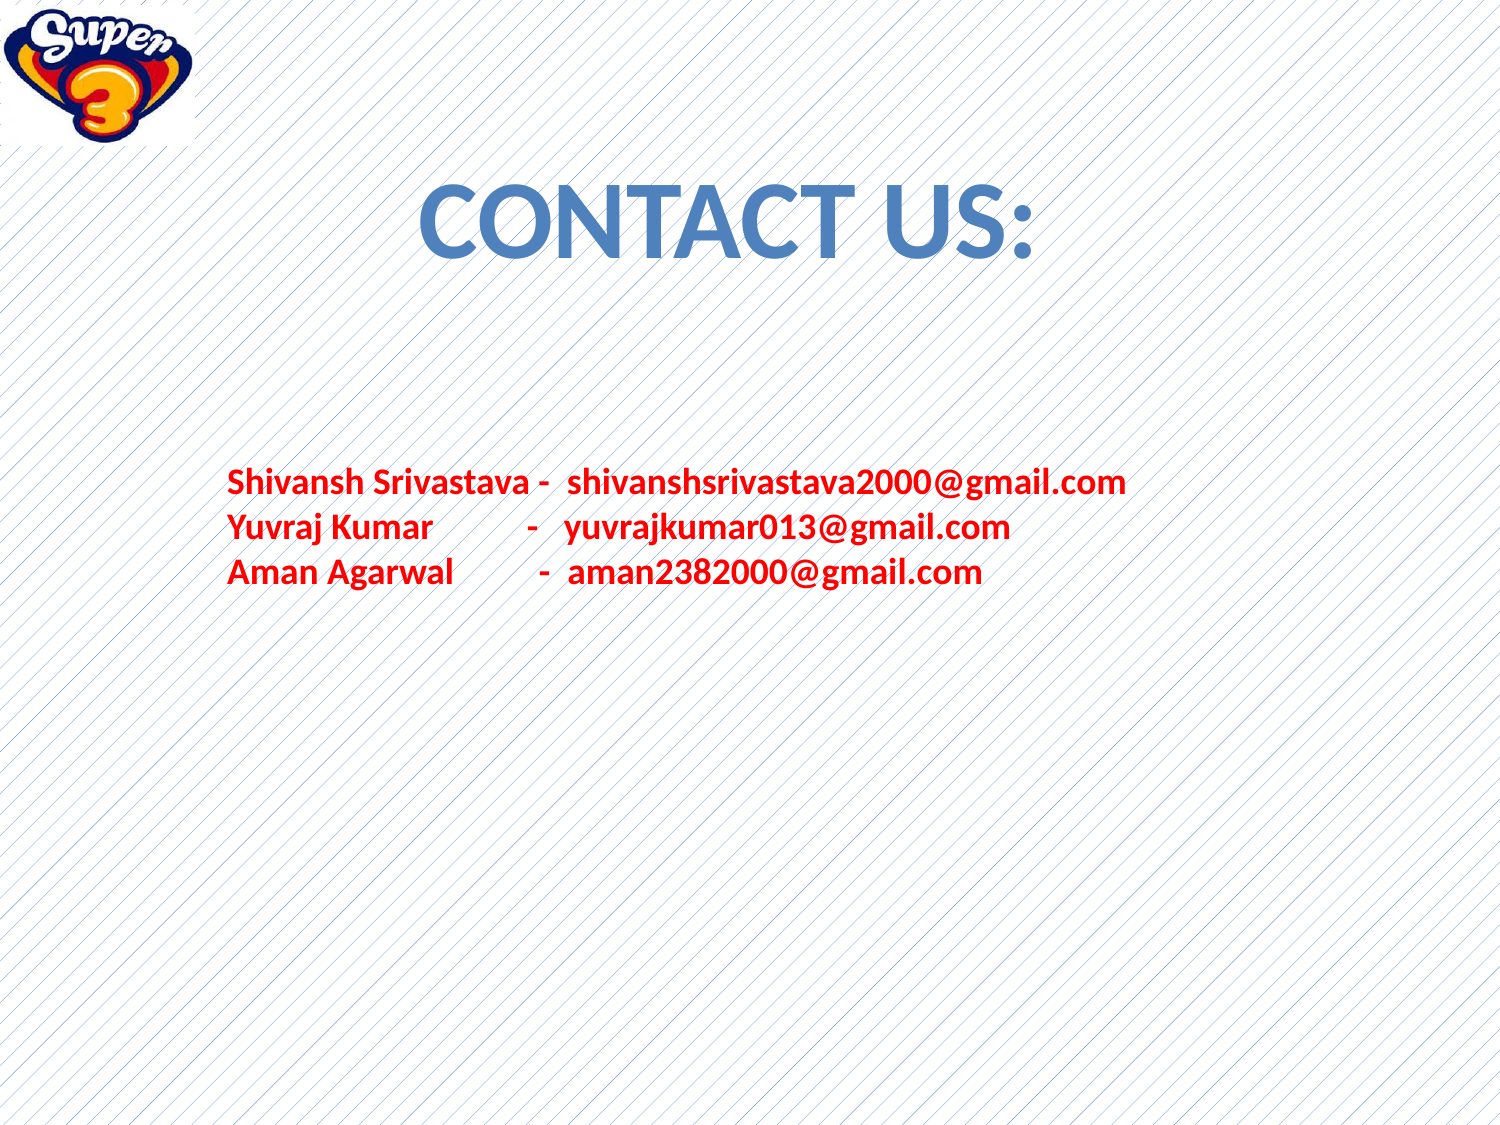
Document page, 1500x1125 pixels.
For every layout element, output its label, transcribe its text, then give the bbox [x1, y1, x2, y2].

picture [0, 5, 195, 147]
text_box [25, 0, 76, 4]
text_box Shivansh Srivastava - shivanshsrivastava2000@gmail.com Yuvraj Kumar - yuvrajkumar013@gmail.com Aman Agarwal - aman2382000@gmail.com [212, 449, 1275, 645]
text_box Contact us: [403, 138, 1055, 289]
